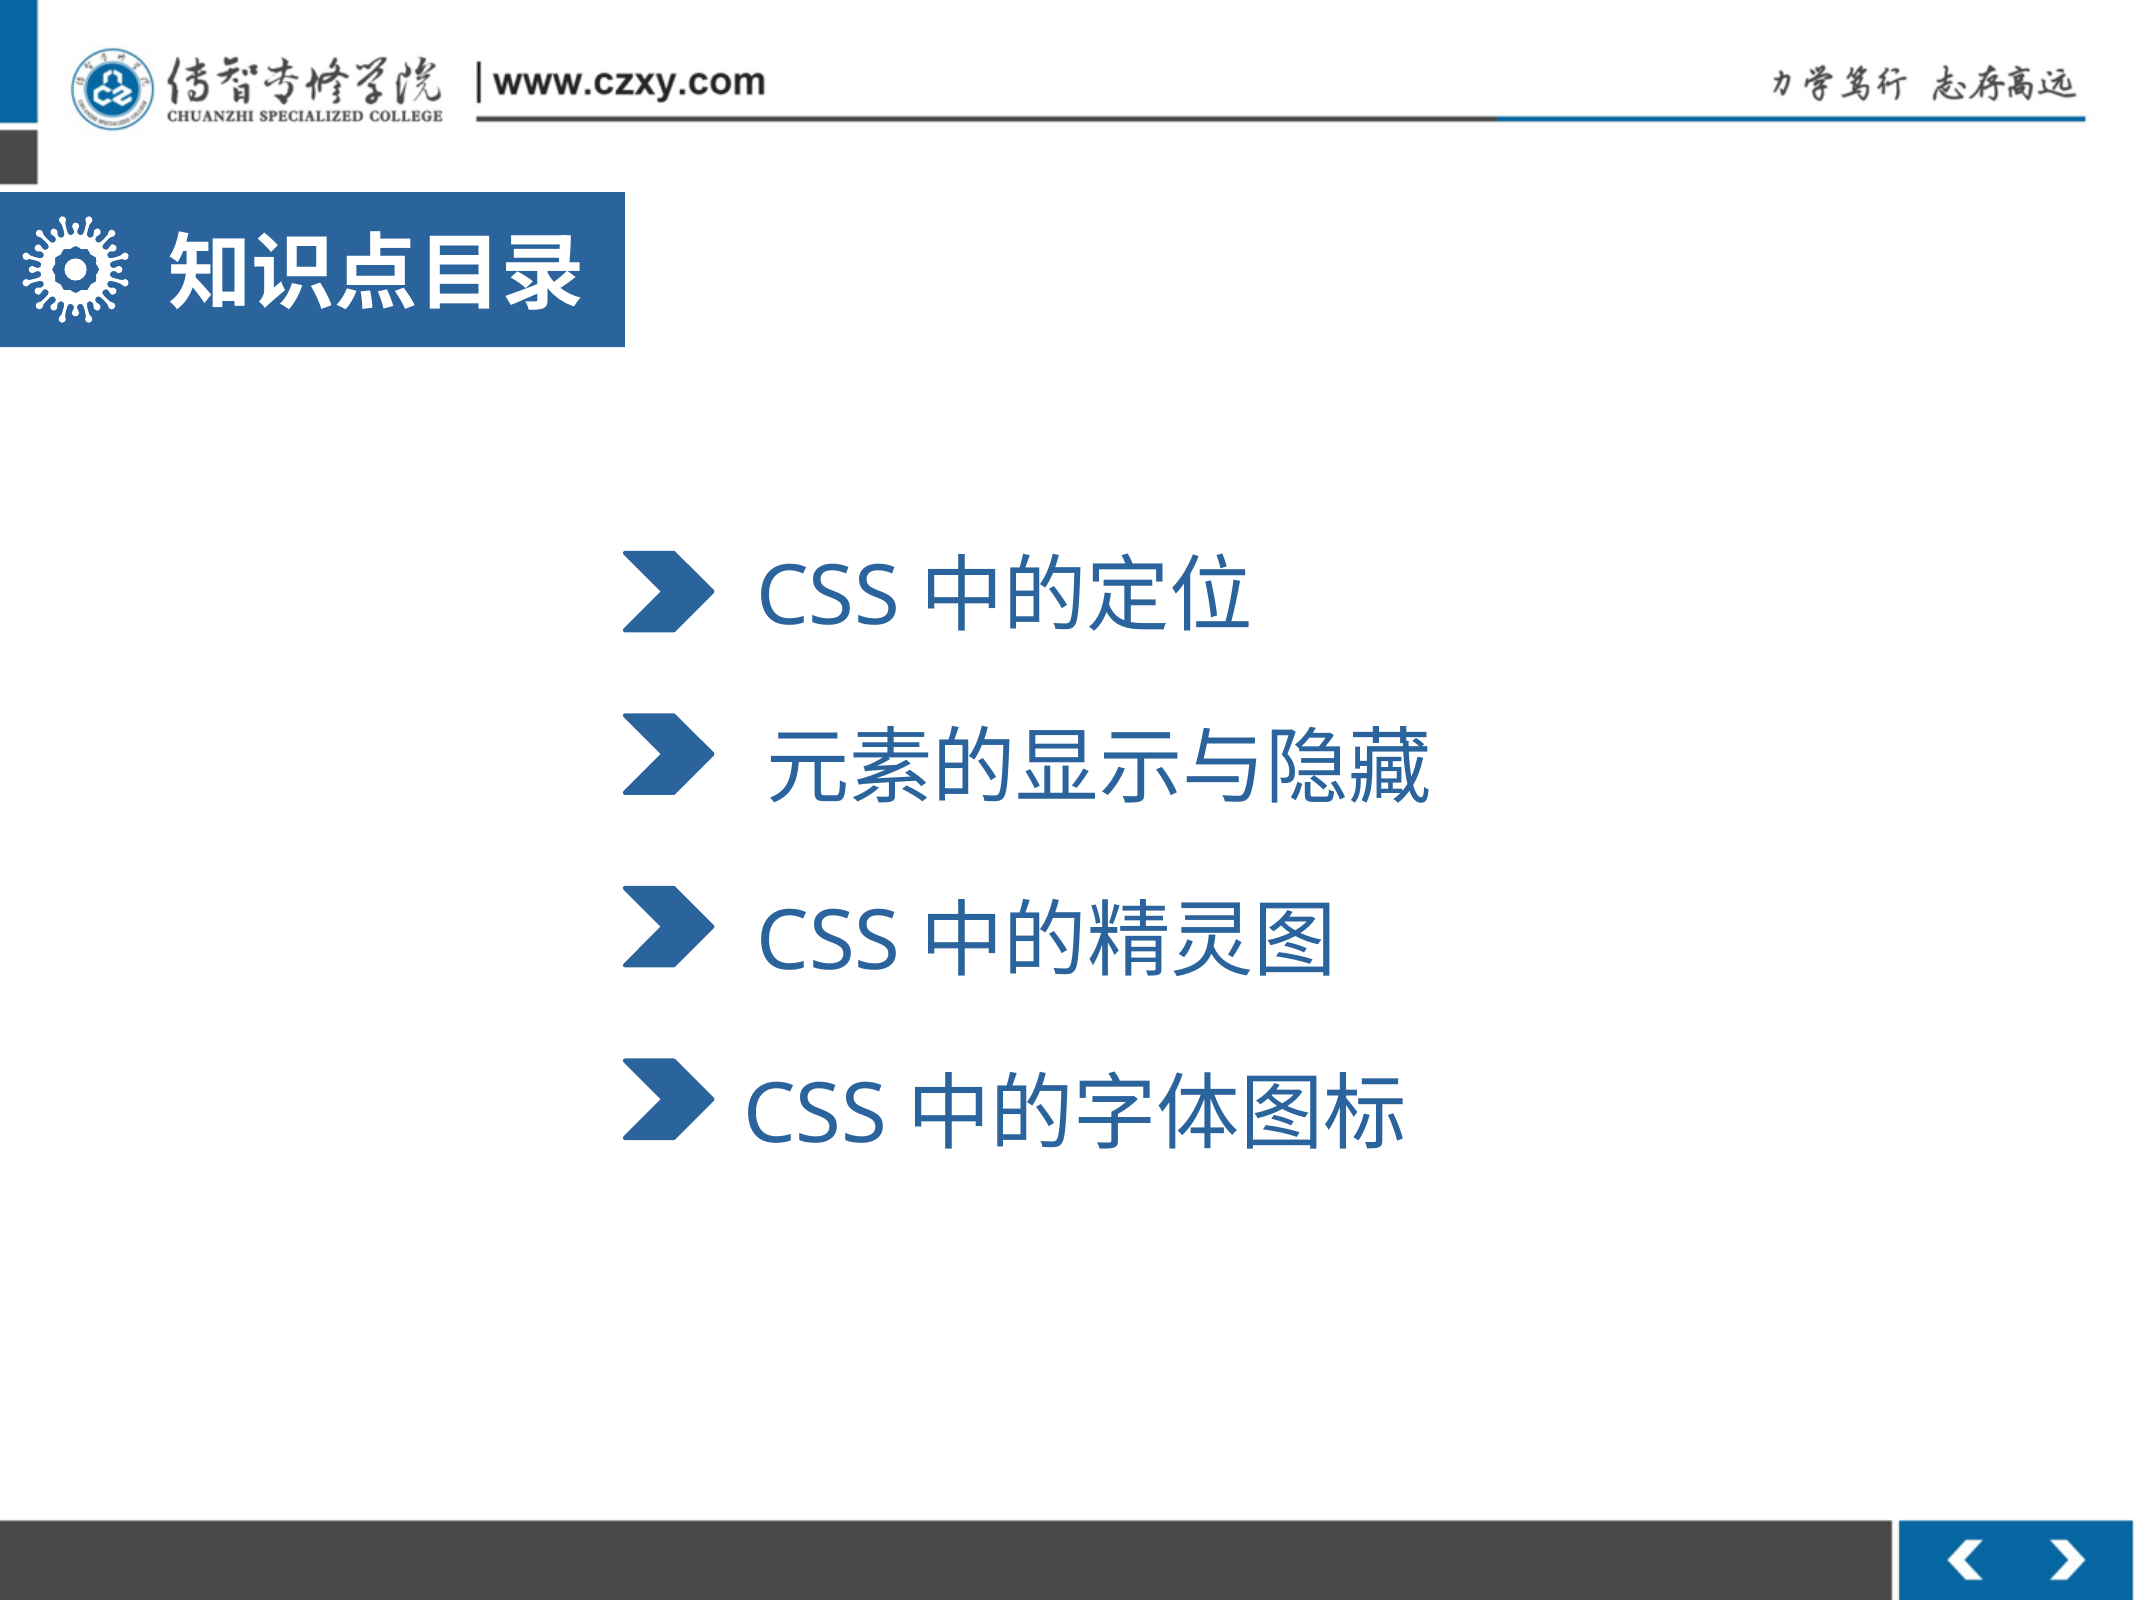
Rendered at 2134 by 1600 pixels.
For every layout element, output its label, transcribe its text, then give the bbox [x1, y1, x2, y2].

text_box [624, 552, 713, 631]
picture [0, 0, 2134, 1600]
text_box CSS中的精灵图 [748, 877, 1346, 995]
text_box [0, 191, 626, 348]
text_box CSS中的字体图标 [734, 1050, 1415, 1168]
text_box 元素的显示与隐藏 [757, 705, 1441, 822]
text_box [624, 1060, 713, 1138]
text_box CSS中的定位 [747, 532, 1262, 650]
text_box [624, 887, 713, 966]
text_box [624, 715, 713, 793]
